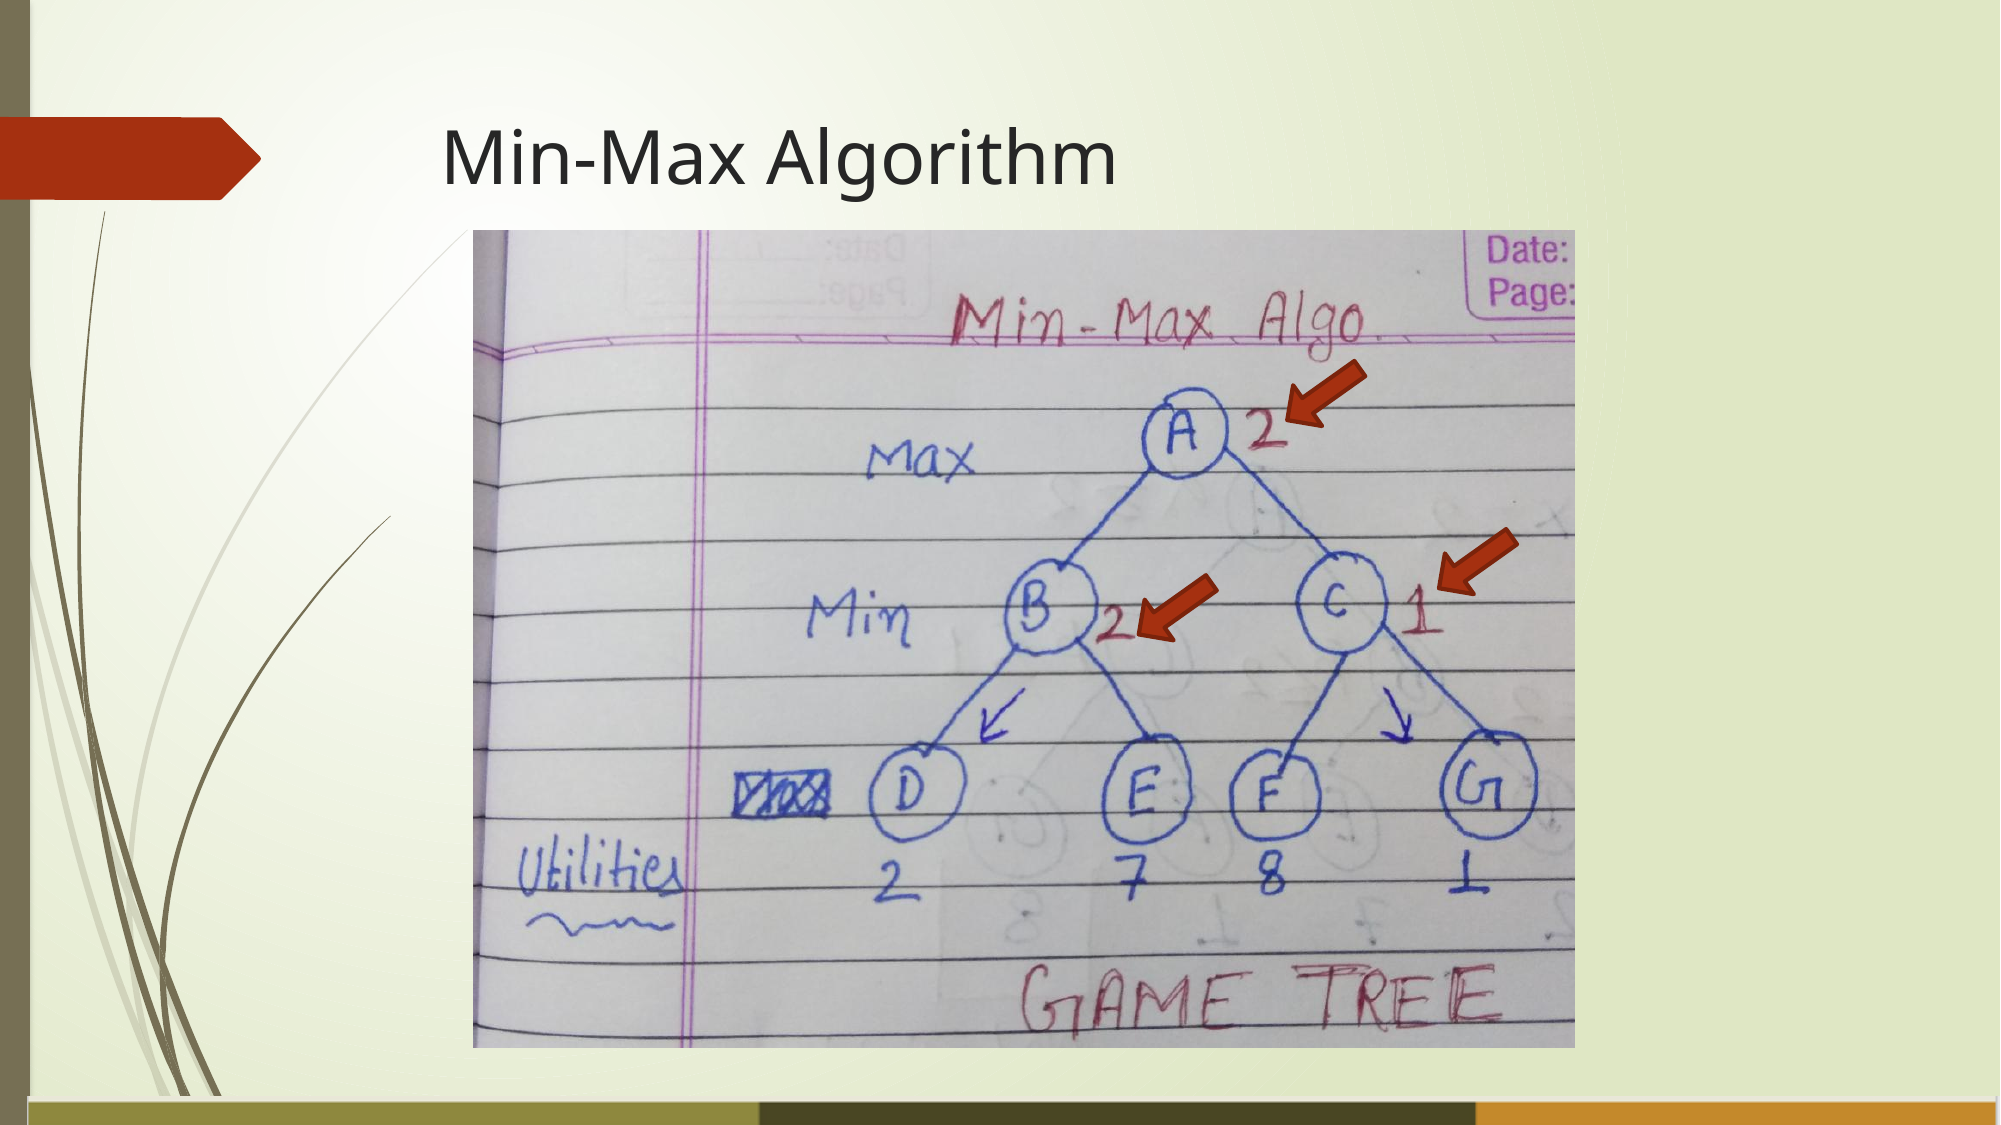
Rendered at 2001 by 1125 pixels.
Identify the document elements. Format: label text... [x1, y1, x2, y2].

picture [473, 230, 1575, 1048]
title Min-Max Algorithm [425, 102, 1888, 313]
picture [27, 1096, 2000, 1125]
